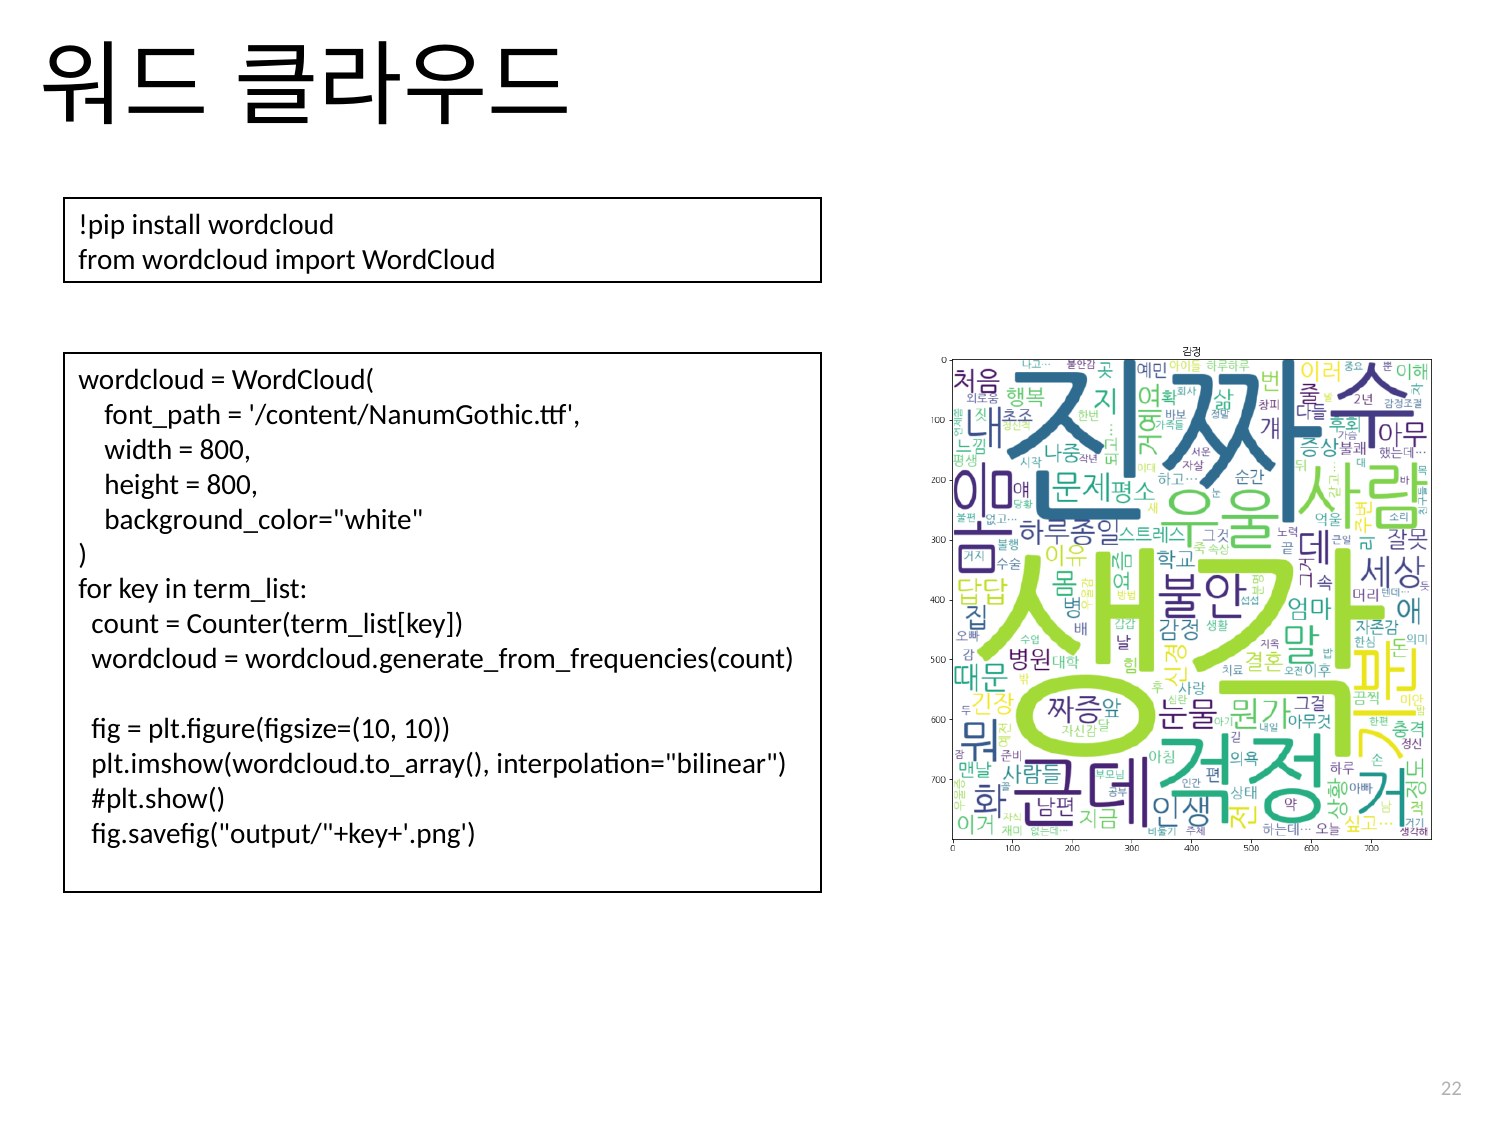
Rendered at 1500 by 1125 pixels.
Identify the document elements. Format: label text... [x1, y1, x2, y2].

text_box !pip install wordcloud from wordcloud import WordCloud [63, 197, 822, 283]
picture [866, 283, 1500, 918]
title 워드 클라우드 [24, 17, 1477, 159]
text_box wordcloud = WordCloud( font_path = '/content/NanumGothic.ttf', width = 800, height = 800, background_color="white" ) for key in term_list: count = Counter(term_list[key]) wordcloud = wordcloud.generate_from_frequencies(count) fig = plt.figure(figsize=(10, 10)) plt.imshow(wordcloud.to_array(), interpolation="bilinear") #plt.show() fig.savefig("output/"+key+'.png') [63, 352, 822, 893]
slide_number 22 [1406, 1066, 1477, 1109]
